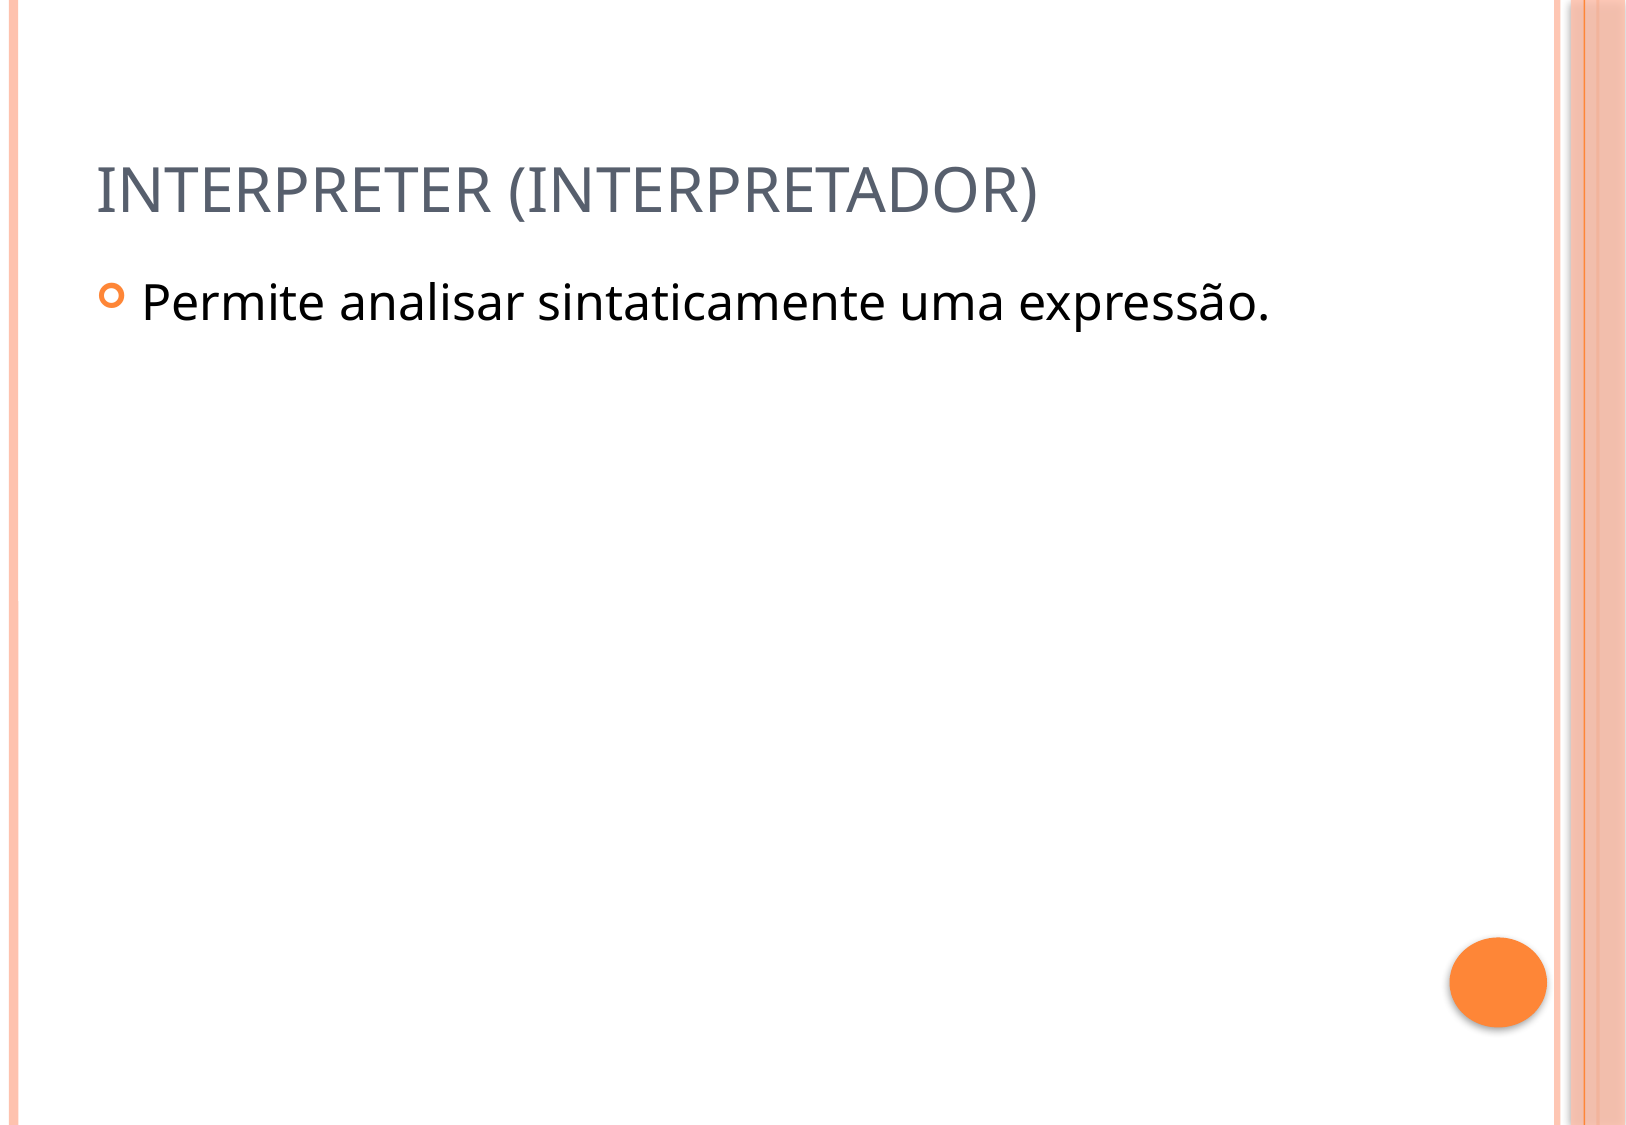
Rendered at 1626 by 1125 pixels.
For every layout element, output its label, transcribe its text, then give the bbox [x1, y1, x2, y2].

title Interpreter (Interpretador) [81, 45, 1409, 233]
list Permite analisar sintaticamente uma expressão. [81, 262, 1409, 1062]
